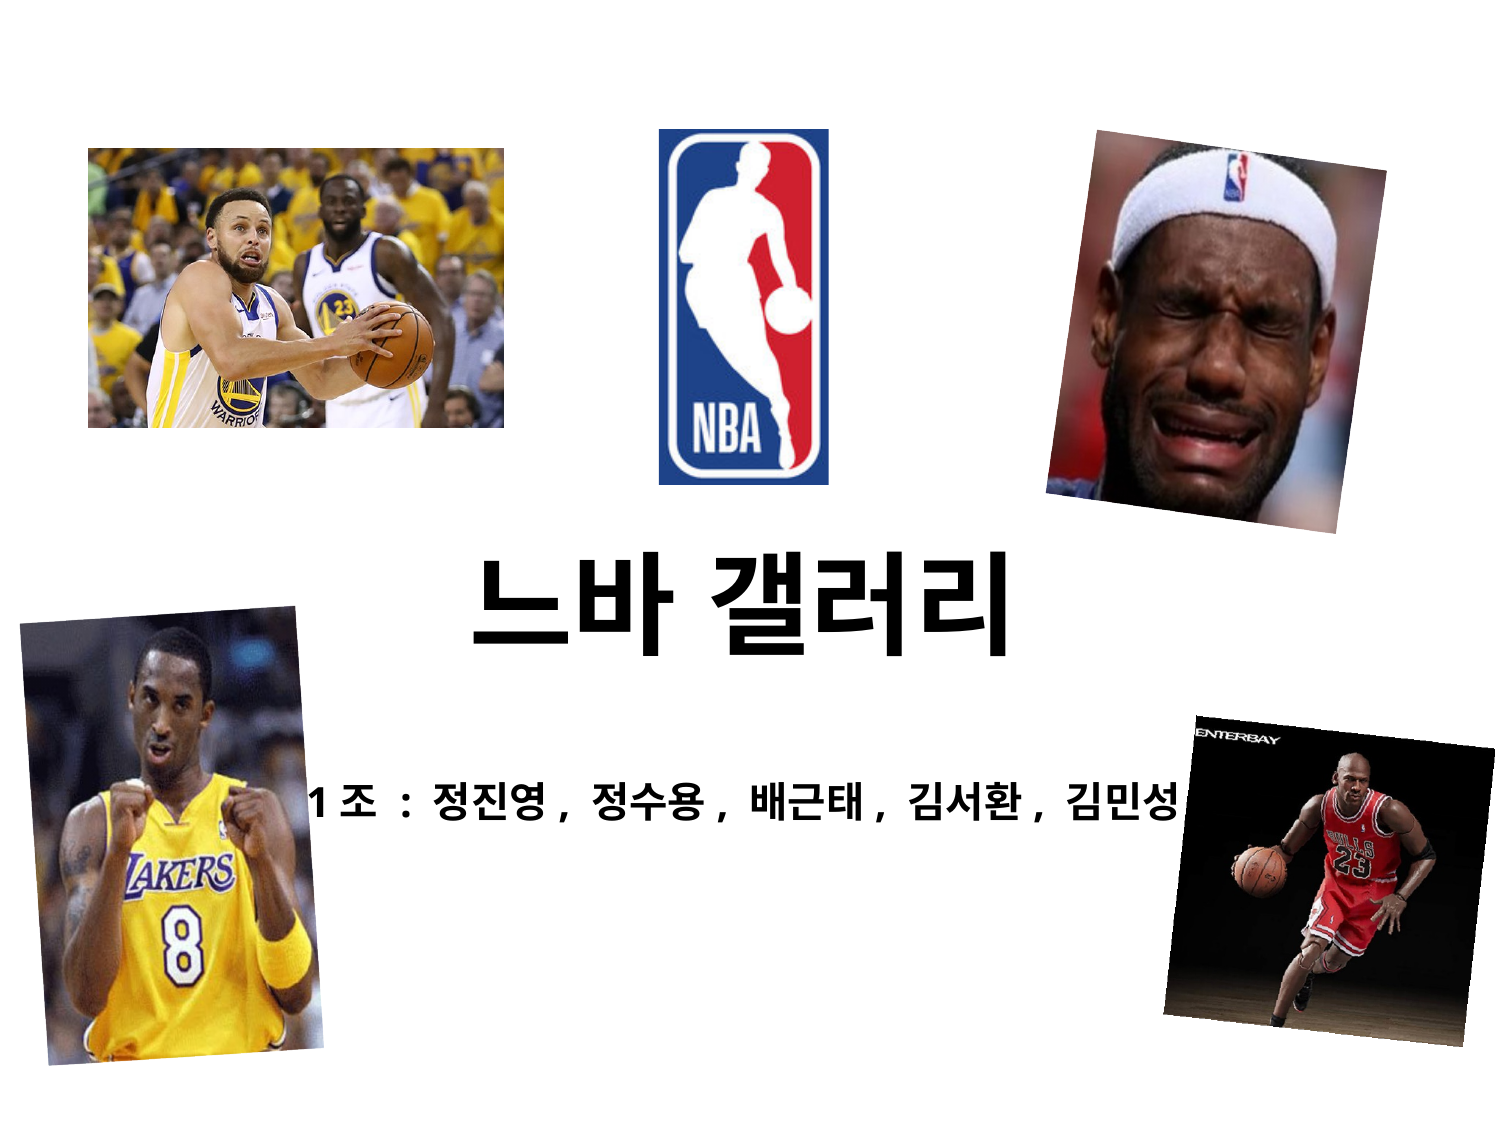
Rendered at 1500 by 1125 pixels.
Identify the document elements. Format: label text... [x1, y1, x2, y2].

picture [1046, 130, 1386, 533]
picture [88, 148, 504, 429]
text_box 1조 : 정진영, 정수용, 배근태, 김서환, 김민성 [315, 768, 1173, 834]
text_box 느바 갤러리 [454, 526, 1034, 677]
picture [20, 606, 323, 1065]
picture [1163, 715, 1495, 1047]
picture [658, 129, 829, 486]
